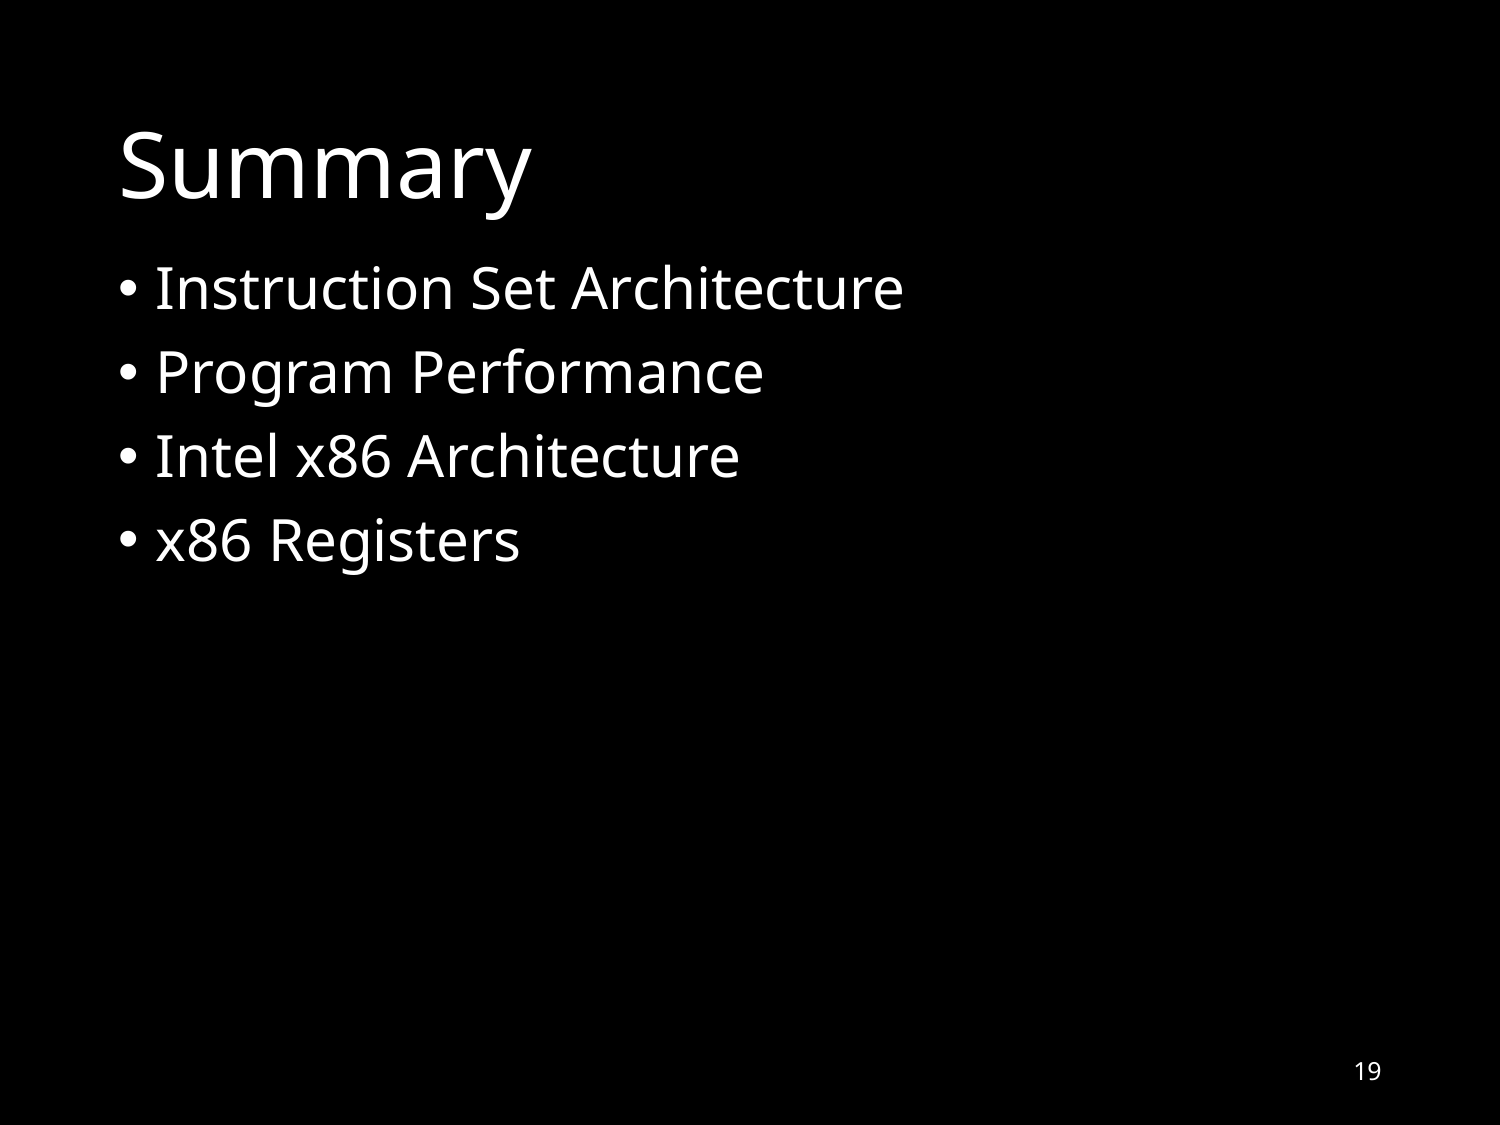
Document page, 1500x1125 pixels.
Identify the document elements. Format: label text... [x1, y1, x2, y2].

list Instruction Set Architecture Program Performance Intel x86 Architecture x86 Registers [103, 252, 1397, 1091]
slide_number 19 [1059, 1042, 1397, 1103]
title Summary [103, 59, 1397, 252]
